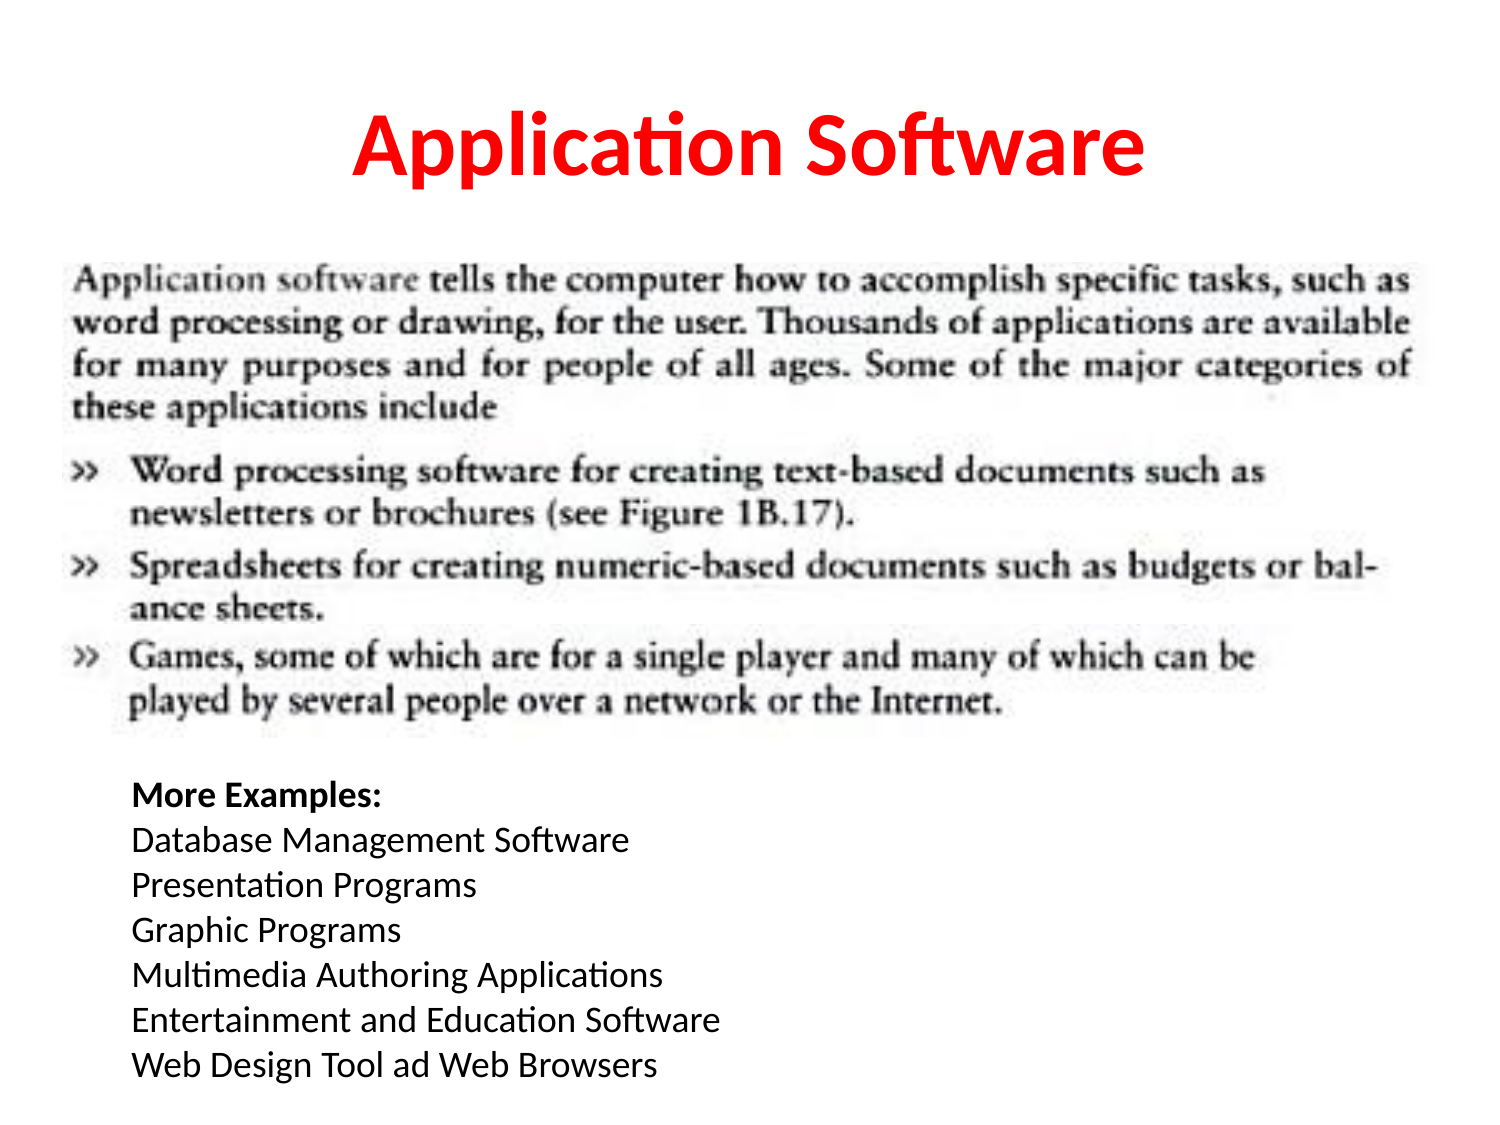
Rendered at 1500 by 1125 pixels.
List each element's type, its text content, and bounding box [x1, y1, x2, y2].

title Application Software [75, 45, 1425, 233]
text_box More Examples: Database Management Software Presentation Programs Graphic Programs Multimedia Authoring Applications Entertainment and Education Software Web Design Tool ad Web Browsers [116, 762, 736, 1125]
picture [49, 262, 1443, 738]
